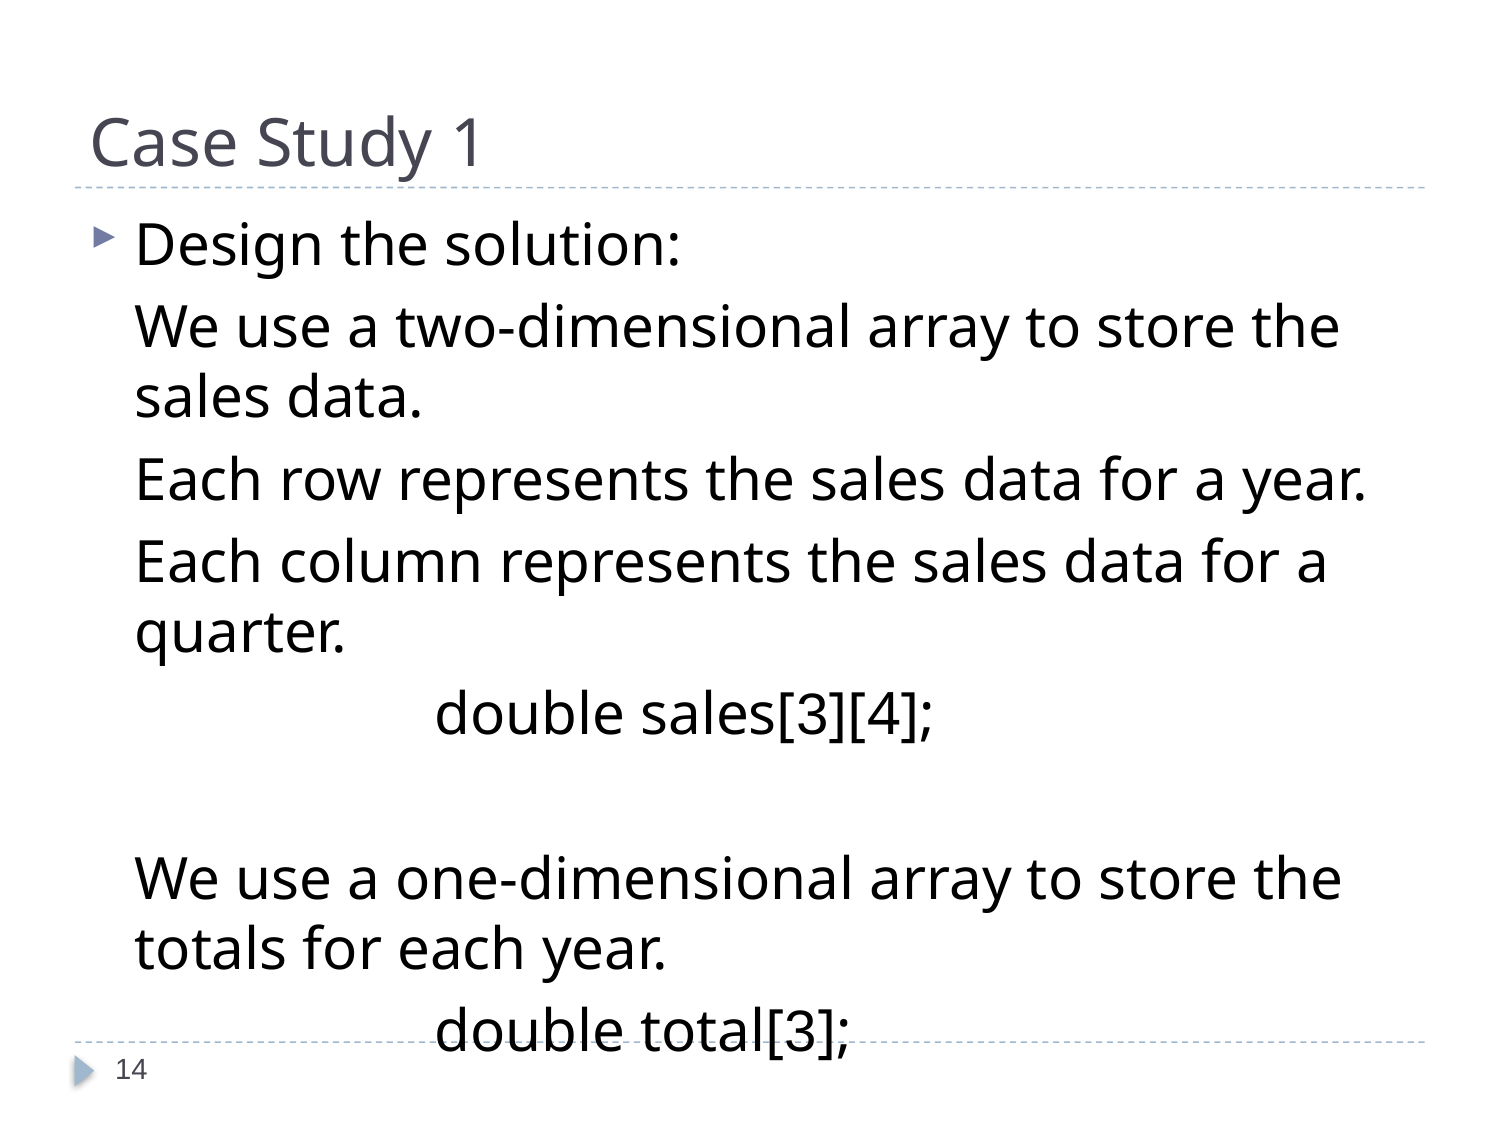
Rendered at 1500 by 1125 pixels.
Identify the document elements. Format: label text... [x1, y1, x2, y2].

slide_number 14 [100, 1042, 426, 1103]
title Case Study 1 [75, 24, 1425, 188]
list Design the solution: We use a two-dimensional array to store the sales data. Each row represents the sales data for a year. Each column represents the sales data for a quarter. double sales[3][4]; We use a one-dimensional array to store the totals for each year. double total[3]; [75, 200, 1450, 1075]
